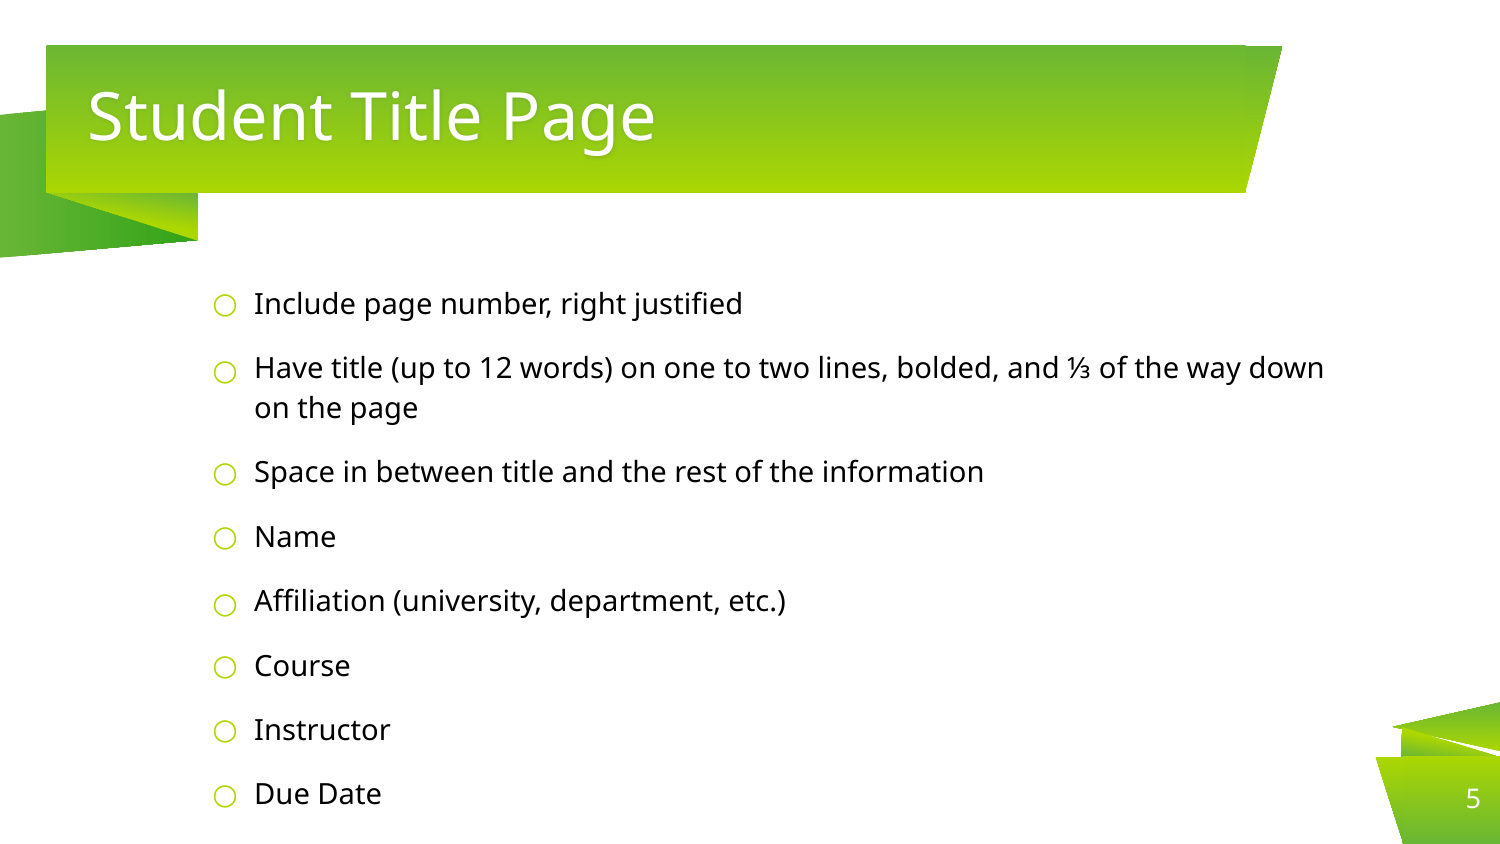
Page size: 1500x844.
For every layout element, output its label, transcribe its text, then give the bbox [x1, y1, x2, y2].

list Include page number, right justified Have title (up to 12 words) on one to two lines, bolded, and ⅓ of the way down on the page Space in between title and the rest of the information Name Affiliation (university, department, etc.) Course Instructor Due Date [197, 279, 1351, 783]
slide_number 5 [1401, 756, 1482, 844]
title Student Title Page [87, 45, 1210, 193]
